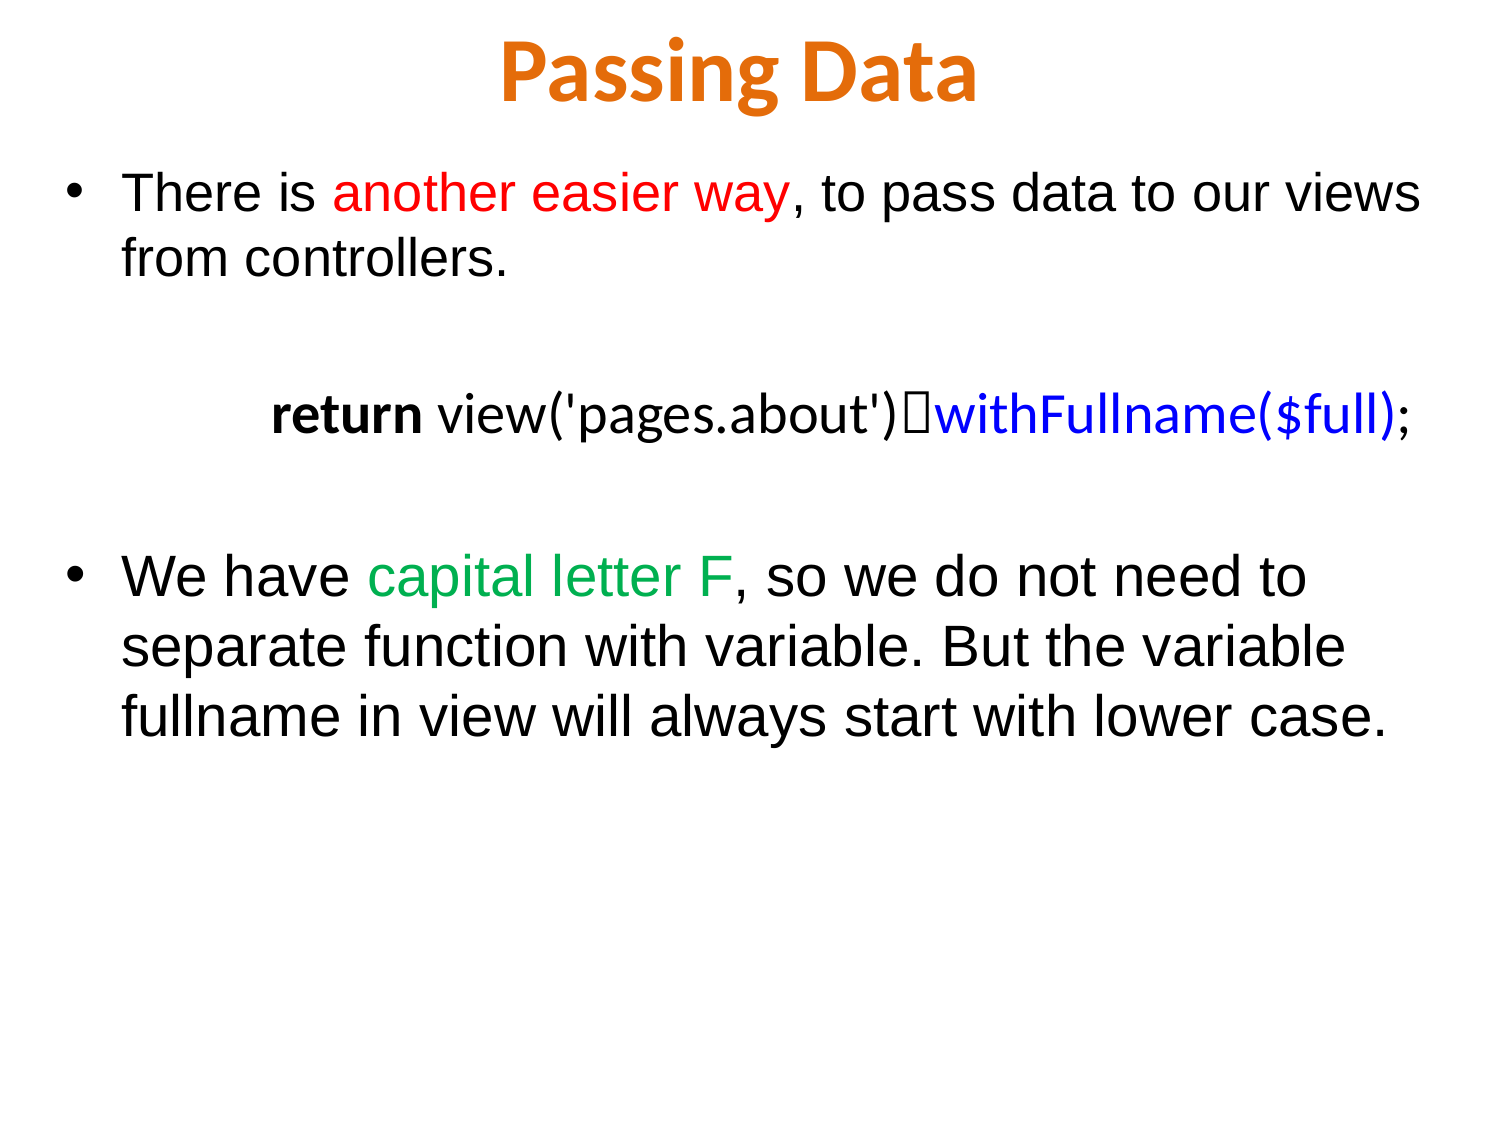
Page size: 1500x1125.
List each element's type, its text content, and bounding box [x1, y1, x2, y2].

title Passing Data [0, 12, 1500, 118]
list There is another easier way, to pass data to our views from controllers. return view('pages.about')withFullname($full); We have capital letter F, so we do not need to separate function with variable. But the variable fullname in view will always start with lower case. [50, 149, 1475, 1063]
